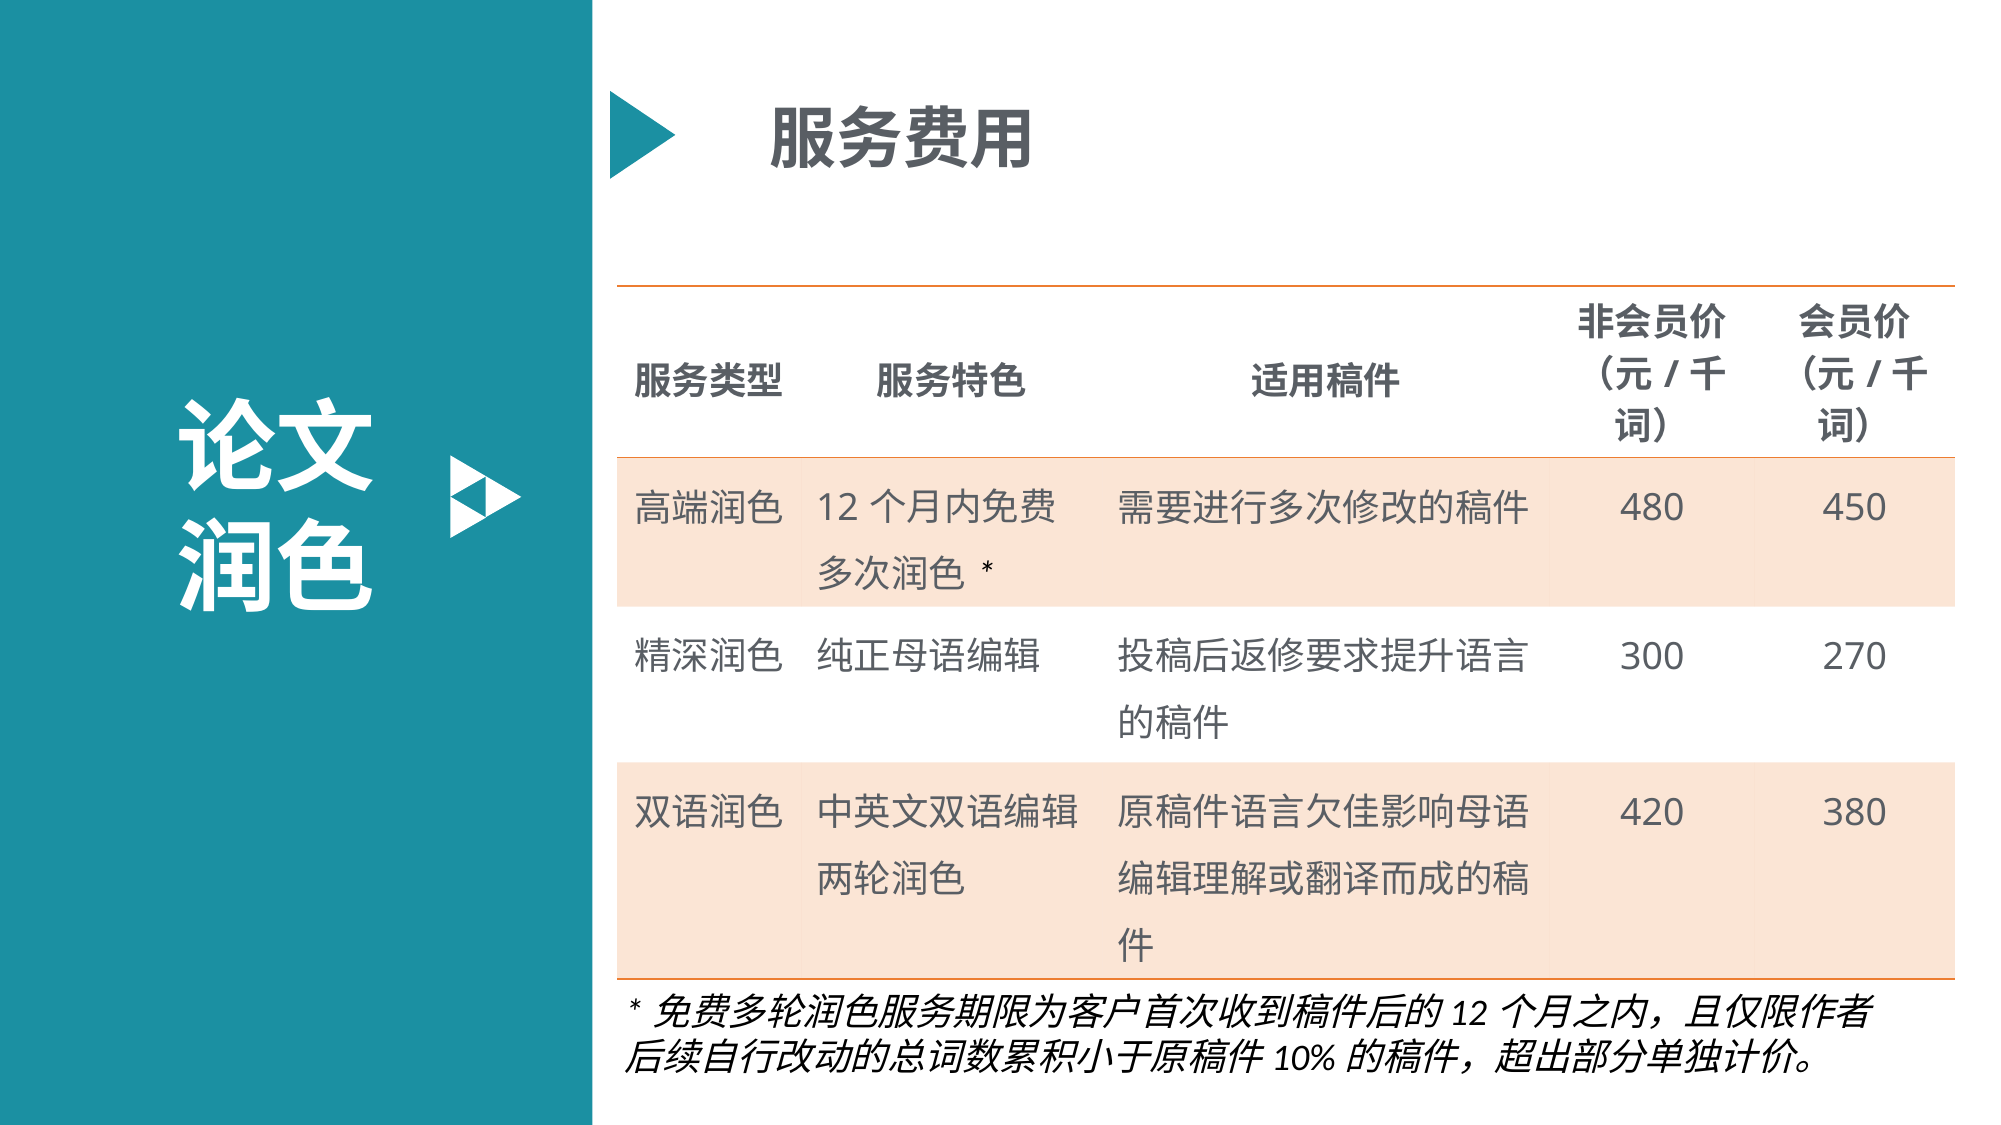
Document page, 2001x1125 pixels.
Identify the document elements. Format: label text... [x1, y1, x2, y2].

text_box [0, 0, 593, 1125]
table_cell 纯正母语编辑 [801, 607, 1102, 762]
table_cell 需要进行多次修改的稿件 [1102, 458, 1550, 607]
table_cell 380 [1755, 762, 1955, 978]
table_cell 12个月内免费多次润色* [801, 458, 1102, 607]
table_header 非会员价（元/千词） [1550, 287, 1755, 457]
table_cell 精深润色 [617, 607, 801, 762]
table_cell 原稿件语言欠佳影响母语编辑理解或翻译而成的稿件 [1102, 762, 1550, 978]
table_cell 450 [1755, 458, 1955, 607]
table_header 会员价（元/千词） [1755, 287, 1955, 457]
table_cell 300 [1550, 607, 1755, 762]
text_box *免费多轮润色服务期限为客户首次收到稿件后的12个月之内，且仅限作者后续自行改动的总词数累积小于原稿件10%的稿件，超出部分单独计价。 [610, 980, 1916, 1086]
text_box 论文 润色 [161, 376, 453, 631]
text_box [438, 453, 516, 531]
table_cell 投稿后返修要求提升语言的稿件 [1102, 607, 1550, 762]
table_cell 270 [1755, 607, 1955, 762]
table_header 服务特色 [801, 287, 1102, 457]
table_header 服务类型 [617, 287, 801, 457]
table_cell 双语润色 [617, 762, 801, 978]
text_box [610, 88, 1458, 184]
table_header 适用稿件 [1102, 287, 1550, 457]
table_cell 420 [1550, 762, 1755, 978]
table_cell 480 [1550, 458, 1755, 607]
table_cell 高端润色 [617, 458, 801, 607]
table_cell 中英文双语编辑两轮润色 [801, 762, 1102, 978]
